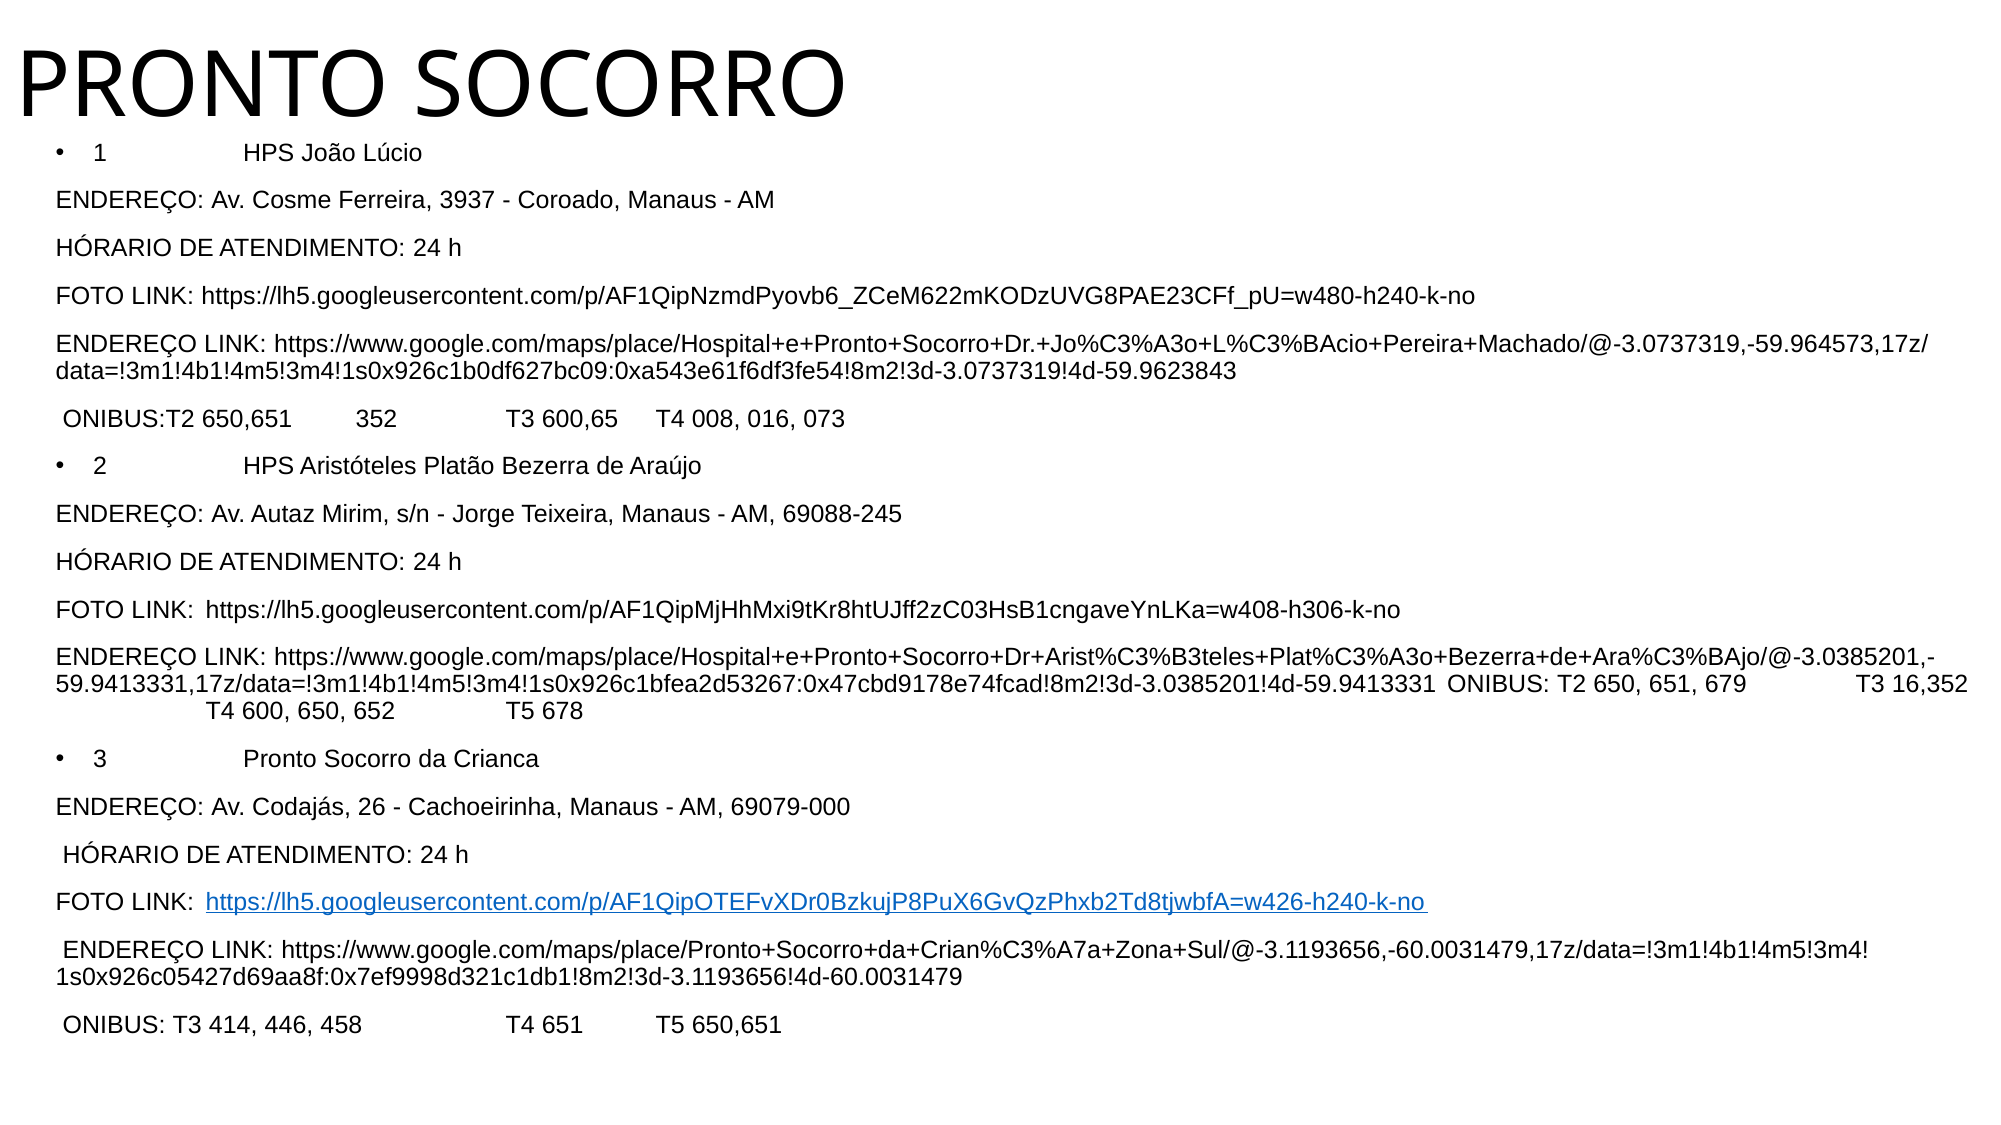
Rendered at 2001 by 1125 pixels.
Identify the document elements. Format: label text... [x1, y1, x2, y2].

title PRONTO SOCORRO [0, 0, 1725, 196]
list 1 HPS João Lúcio ENDEREÇO: Av. Cosme Ferreira, 3937 - Coroado, Manaus - AM HÓRARIO DE ATENDIMENTO: 24 h FOTO LINK: https://lh5.googleusercontent.com/p/AF1QipNzmdPyovb6_ZCeM622mKODzUVG8PAE23CFf_pU=w480-h240-k-no ENDEREÇO LINK: https://www.google.com/maps/place/Hospital+e+Pronto+Socorro+Dr.+Jo%C3%A3o+L%C3%BAcio+Pereira+Machado/@-3.0737319,-59.964573,17z/data=!3m1!4b1!4m5!3m4!1s0x926c1b0df627bc09:0xa543e61f6df3fe54!8m2!3d-3.0737319!4d-59.9623843 ONIBUS:T2 650,651 352 T3 600,65 T4 008, 016, 073 2 HPS Aristóteles Platão Bezerra de Araújo ENDEREÇO: Av. Autaz Mirim, s/n - Jorge Teixeira, Manaus - AM, 69088-245 HÓRARIO DE ATENDIMENTO: 24 h FOTO LINK: https://lh5.googleusercontent.com/p/AF1QipMjHhMxi9tKr8htUJff2zC03HsB1cngaveYnLKa=w408-h306-k-no ENDEREÇO LINK: https://www.google.com/maps/place/Hospital+e+Pronto+Socorro+Dr+Arist%C3%B3teles+Plat%C3%A3o+Bezerra+de+Ara%C3%BAjo/@-3.0385201,-59.9413331,17z/data=!3m1!4b1!4m5!3m4!1s0x926c1bfea2d53267:0x47cbd9178e74fcad!8m2!3d-3.0385201!4d-59.9413331 ONIBUS: T2 650, 651, 679 T3 16,352 T4 600, 650, 652 T5 678 3 Pronto Socorro da Crianca ENDEREÇO: Av. Codajás, 26 - Cachoeirinha, Manaus - AM, 69079-000 HÓRARIO DE ATENDIMENTO: 24 h FOTO LINK: https://lh5.googleusercontent.com/p/AF1QipOTEFvXDr0BzkujP8PuX6GvQzPhxb2Td8tjwbfA=w426-h240-k-no ENDEREÇO LINK: https://www.google.com/maps/place/Pronto+Socorro+da+Crian%C3%A7a+Zona+Sul/@-3.1193656,-60.0031479,17z/data=!3m1!4b1!4m5!3m4!1s0x926c05427d69aa8f:0x7ef9998d321c1db1!8m2!3d-3.1193656!4d-60.0031479 ONIBUS: T3 414, 446, 458 T4 651 T5 650,651 [40, 132, 2000, 1125]
